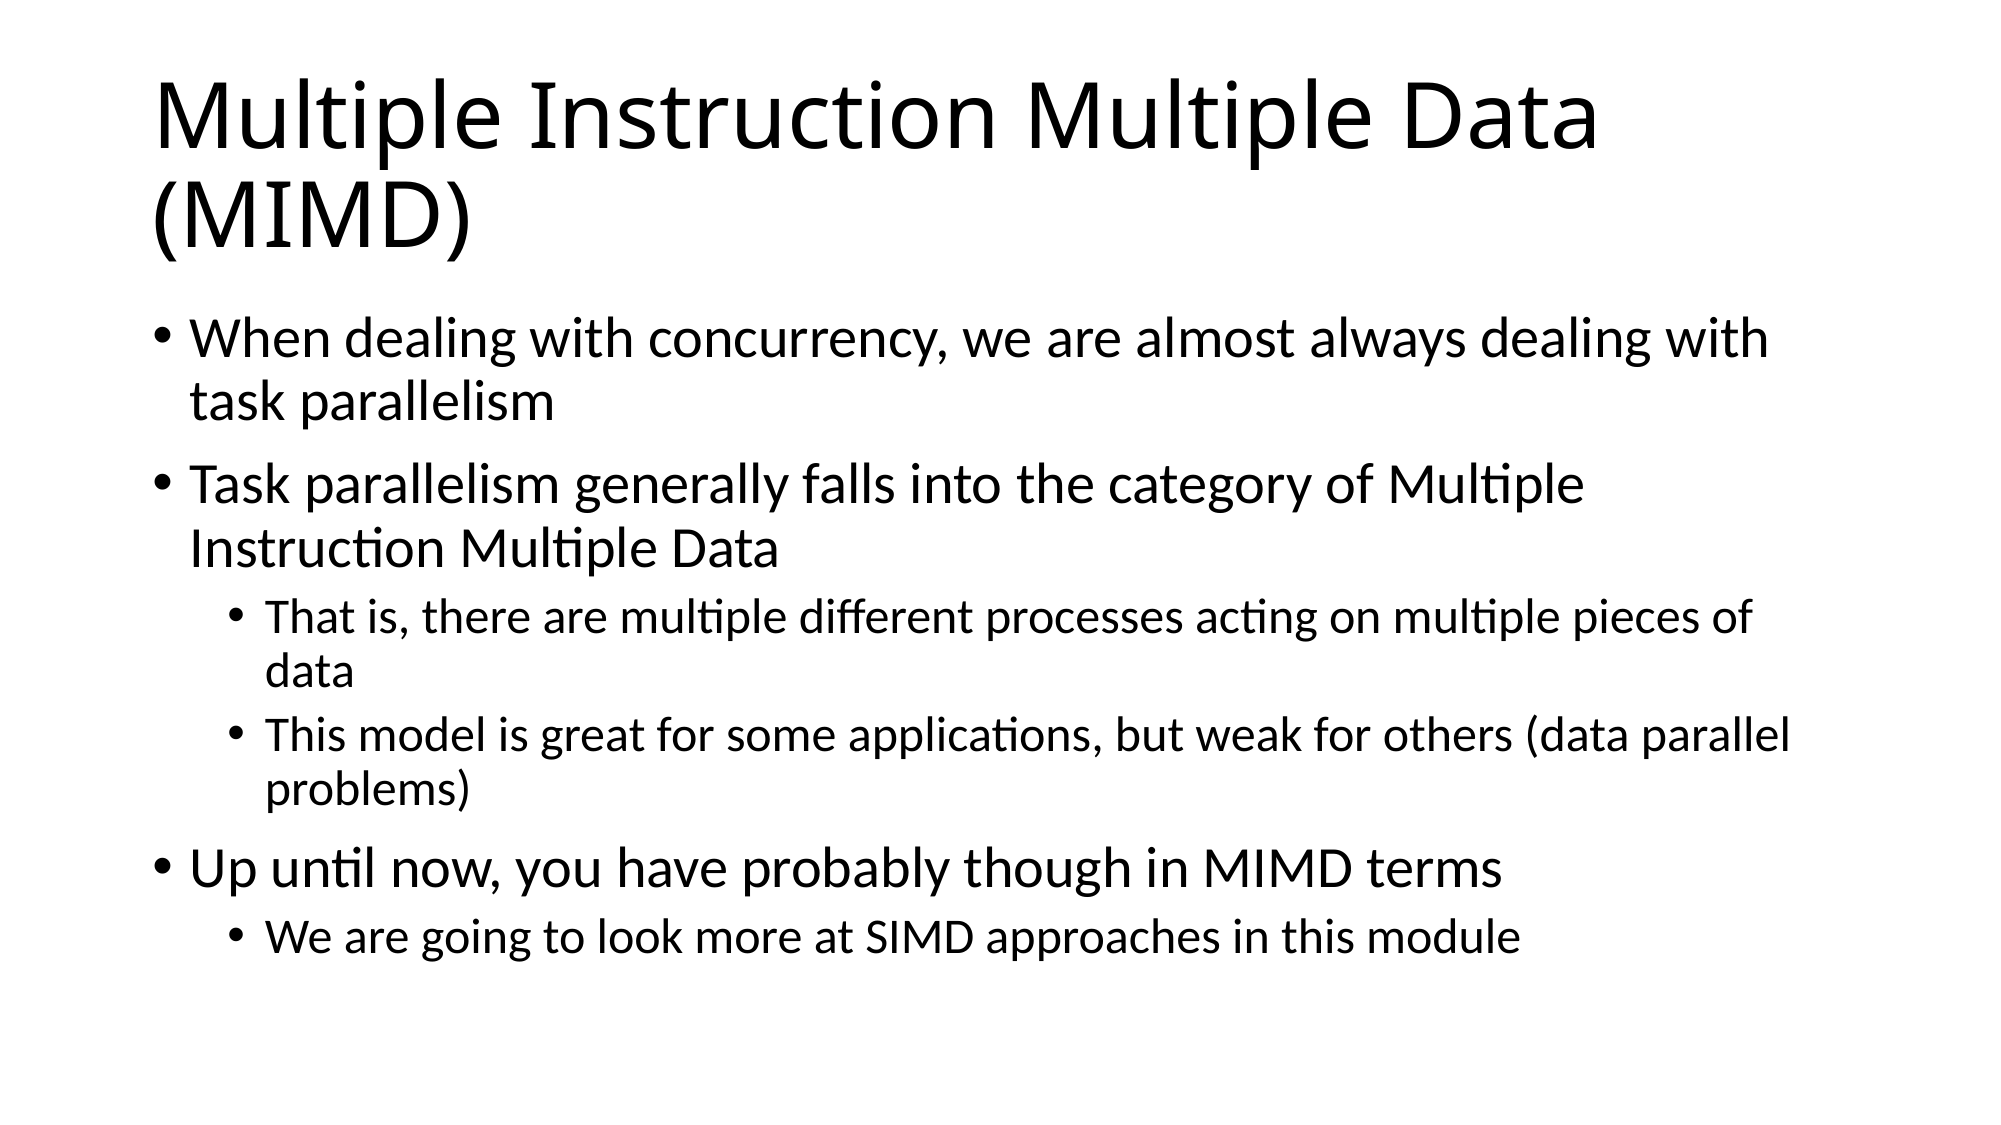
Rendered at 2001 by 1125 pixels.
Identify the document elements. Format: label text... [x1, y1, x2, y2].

title Multiple Instruction Multiple Data (MIMD) [137, 59, 1863, 278]
list When dealing with concurrency, we are almost always dealing with task parallelism Task parallelism generally falls into the category of Multiple Instruction Multiple Data That is, there are multiple different processes acting on multiple pieces of data This model is great for some applications, but weak for others (data parallel problems) Up until now, you have probably though in MIMD terms We are going to look more at SIMD approaches in this module [137, 299, 1863, 1014]
